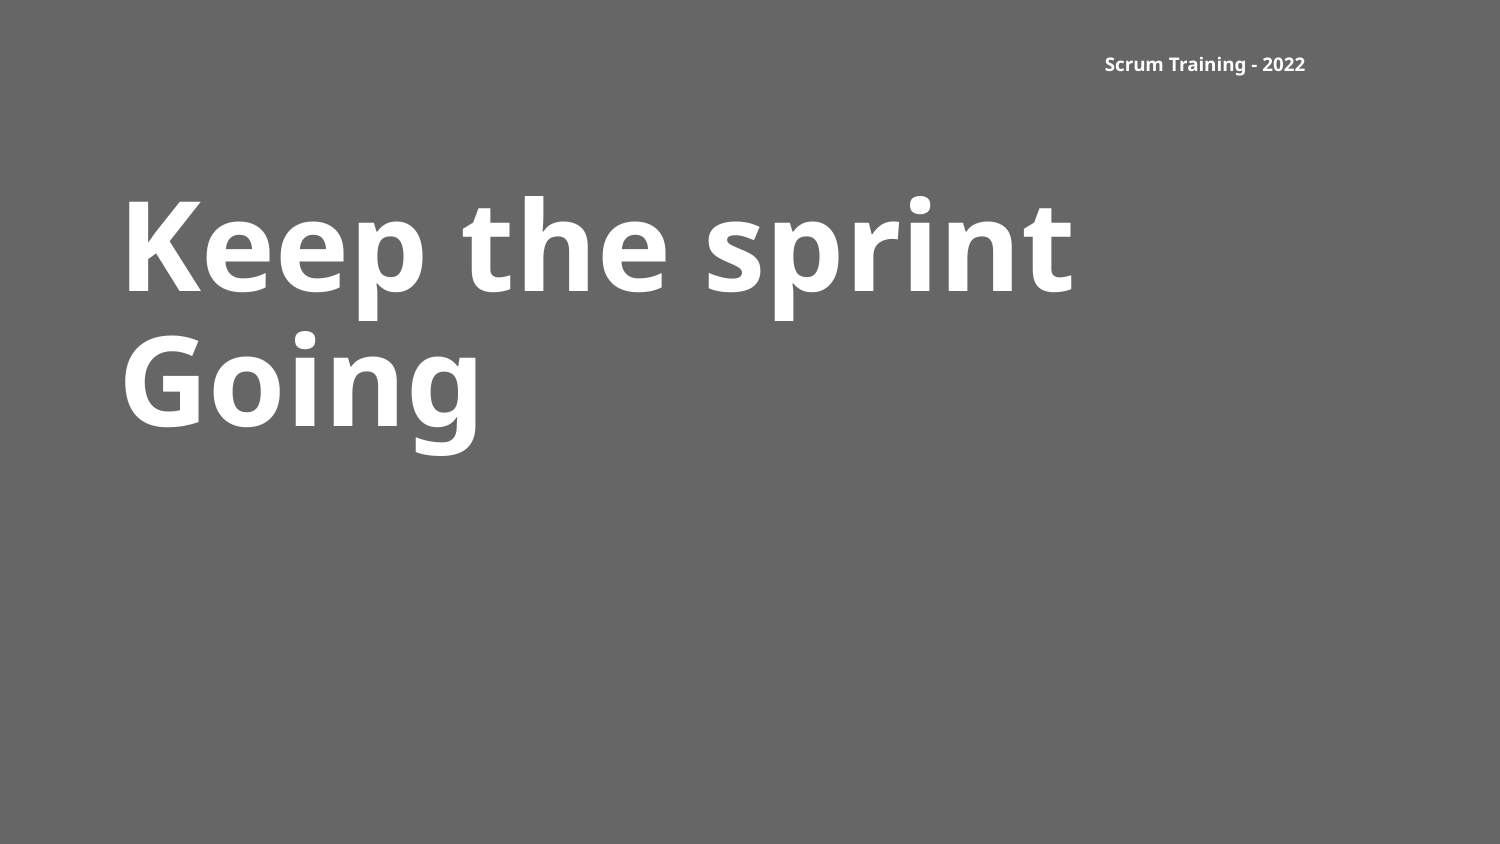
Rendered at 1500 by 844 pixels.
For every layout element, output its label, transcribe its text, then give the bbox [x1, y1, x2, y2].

title Keep the sprint Going [107, 171, 1122, 678]
list Scrum Training - 2022 [1093, 49, 1423, 85]
